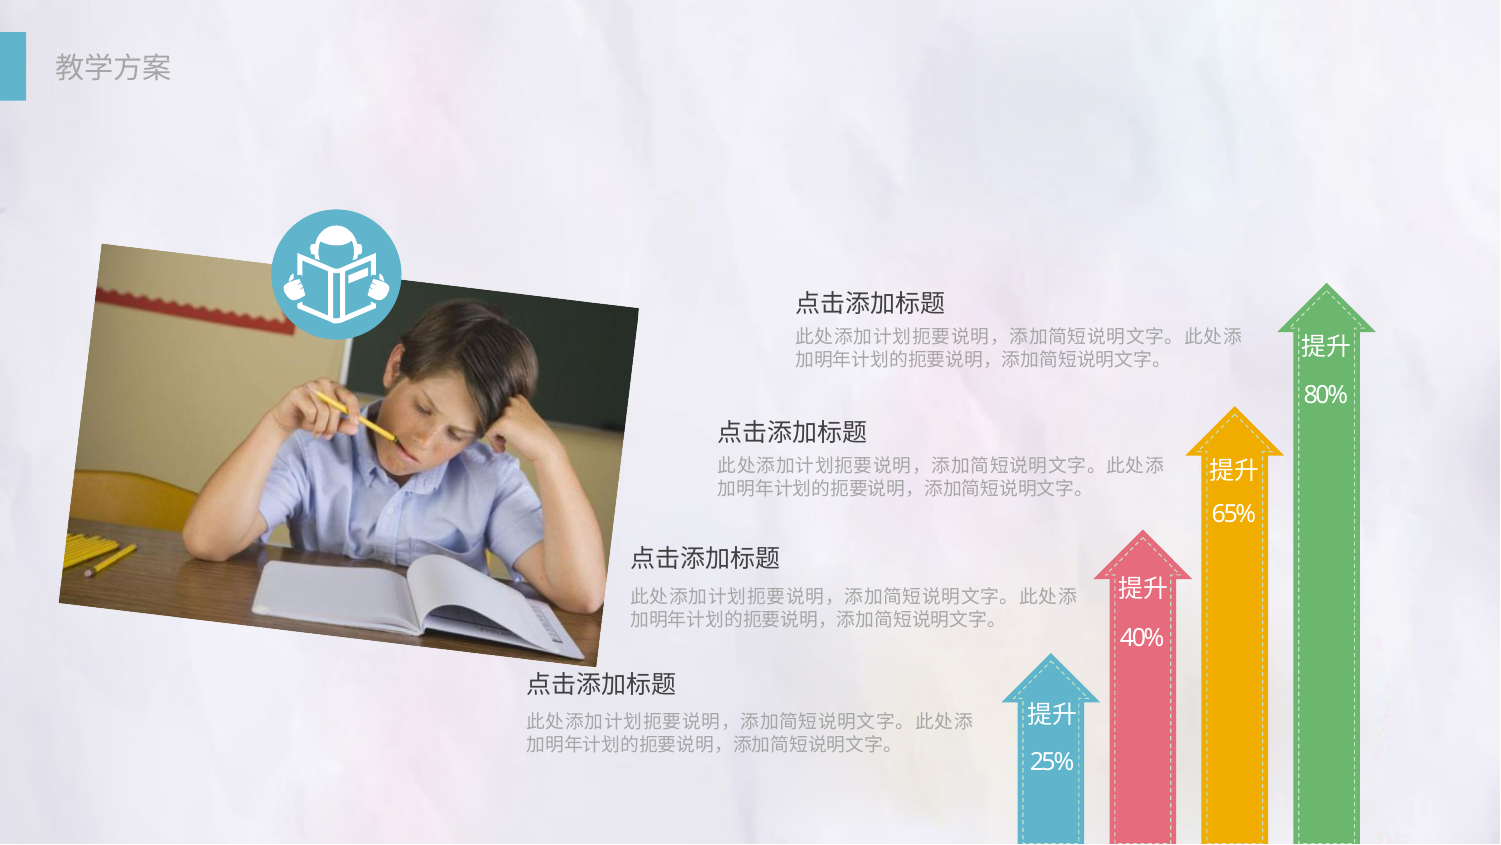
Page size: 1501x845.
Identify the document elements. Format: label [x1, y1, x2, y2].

text_box [271, 209, 402, 340]
picture [0, 0, 1500, 844]
text_box [702, 409, 1179, 508]
text_box [1277, 282, 1377, 844]
text_box [615, 535, 1092, 639]
text_box [1001, 652, 1093, 844]
text_box [1185, 406, 1277, 844]
text_box [780, 280, 1257, 378]
text_box [1093, 529, 1185, 844]
text_box [511, 661, 988, 763]
